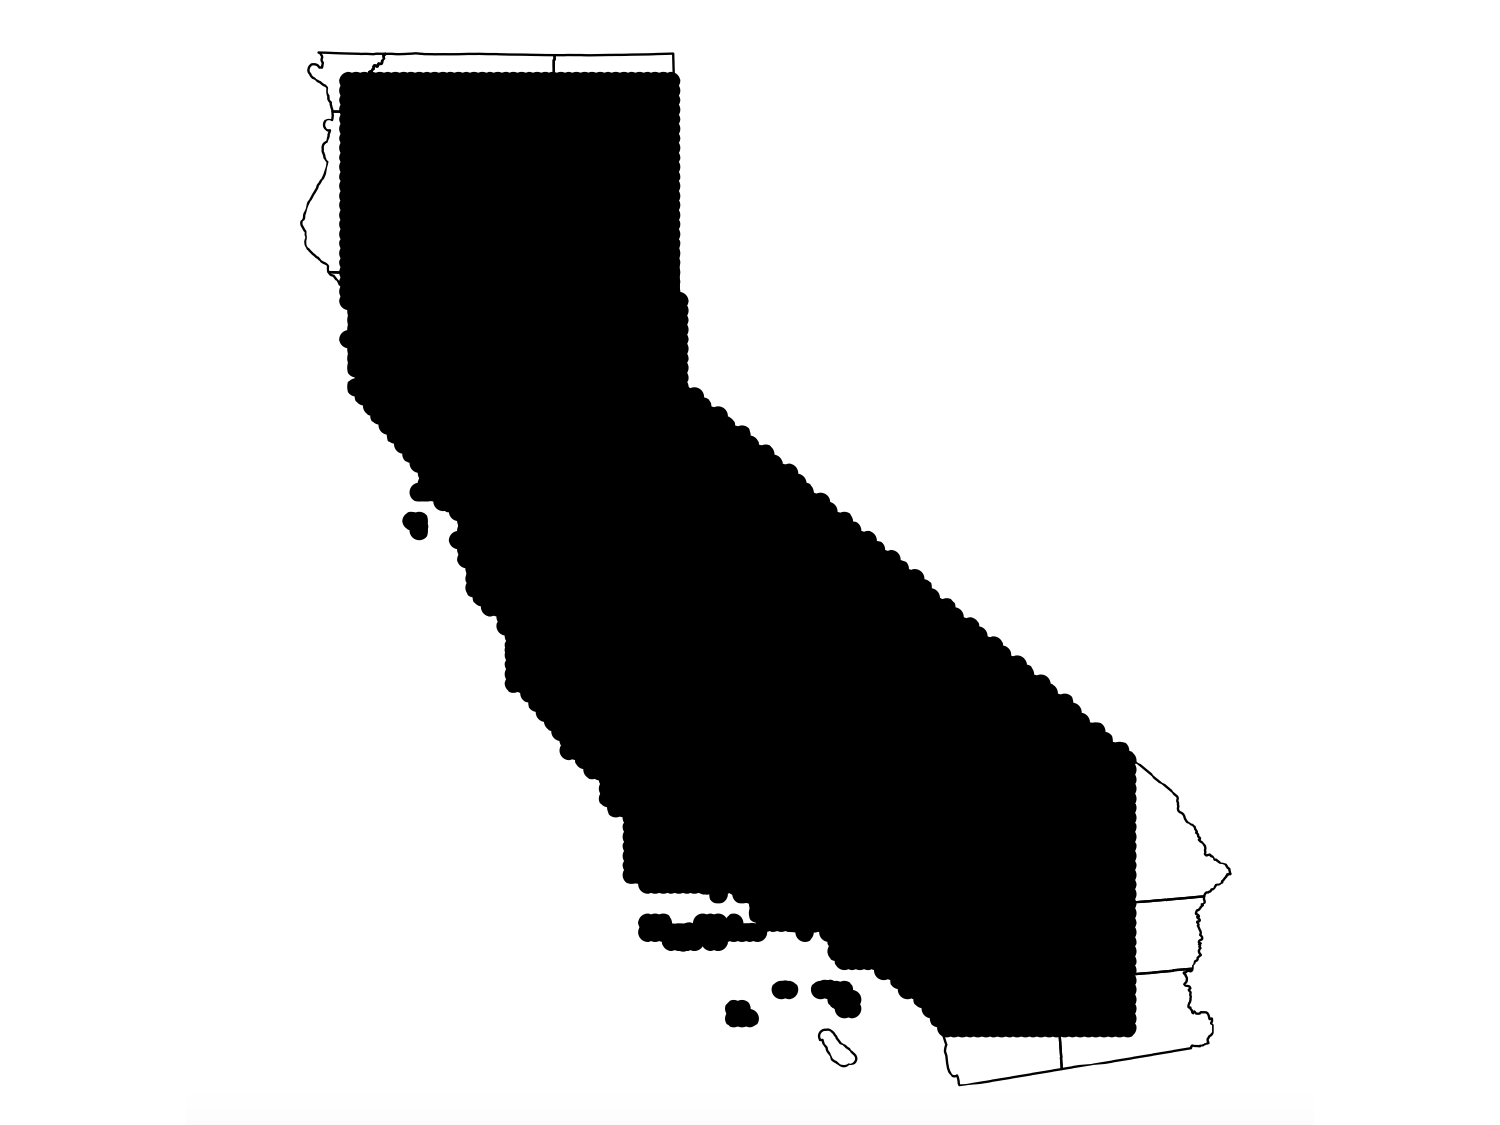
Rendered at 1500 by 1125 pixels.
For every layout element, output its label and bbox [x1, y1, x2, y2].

picture [186, 0, 1314, 1125]
